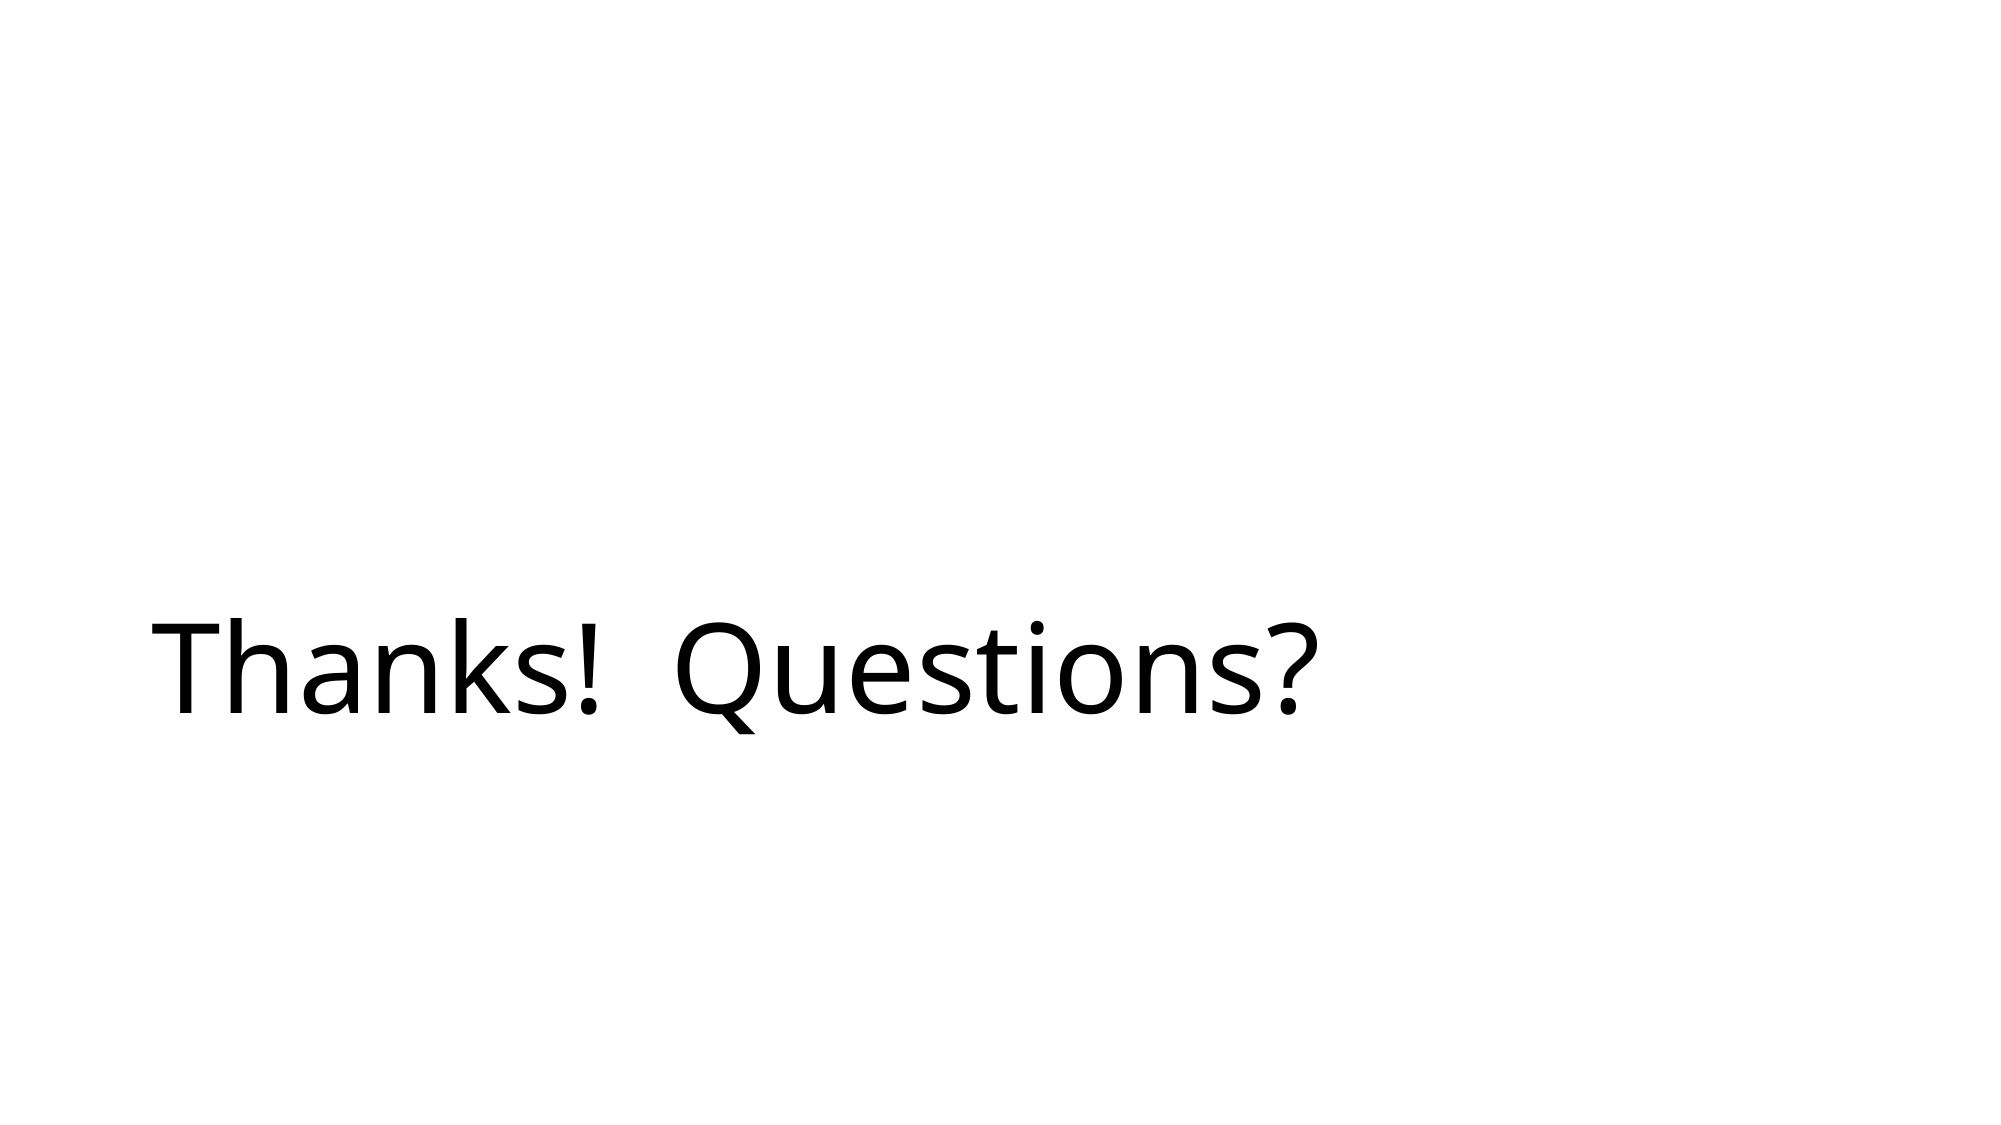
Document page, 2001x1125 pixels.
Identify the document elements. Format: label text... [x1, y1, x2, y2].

title Thanks! Questions? [136, 280, 1862, 749]
